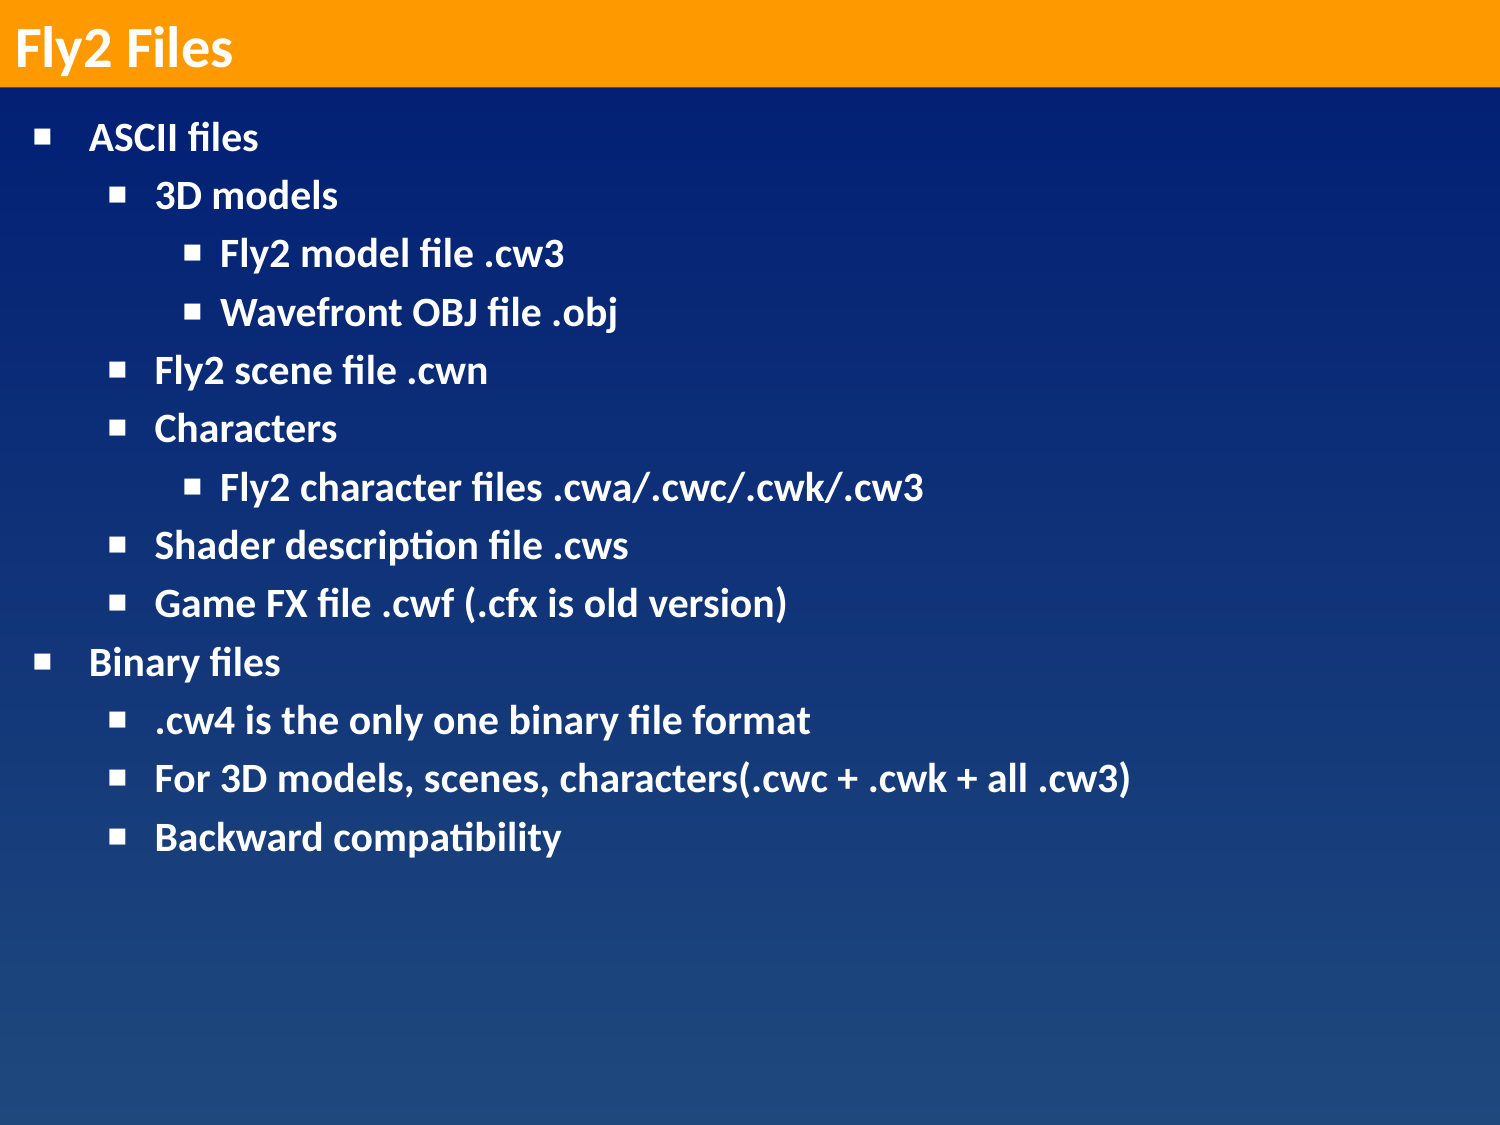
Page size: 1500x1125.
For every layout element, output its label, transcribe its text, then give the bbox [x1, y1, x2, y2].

text_box ASCII files 3D models Fly2 model file .cw3 Wavefront OBJ file .obj Fly2 scene file .cwn Characters Fly2 character files .cwa/.cwc/.cwk/.cw3 Shader description file .cws Game FX file .cwf (.cfx is old version) Binary files .cw4 is the only one binary file format For 3D models, scenes, characters(.cwc + .cwk + all .cw3) Backward compatibility [17, 101, 1471, 1083]
text_box Fly2 Files [0, 0, 1500, 88]
